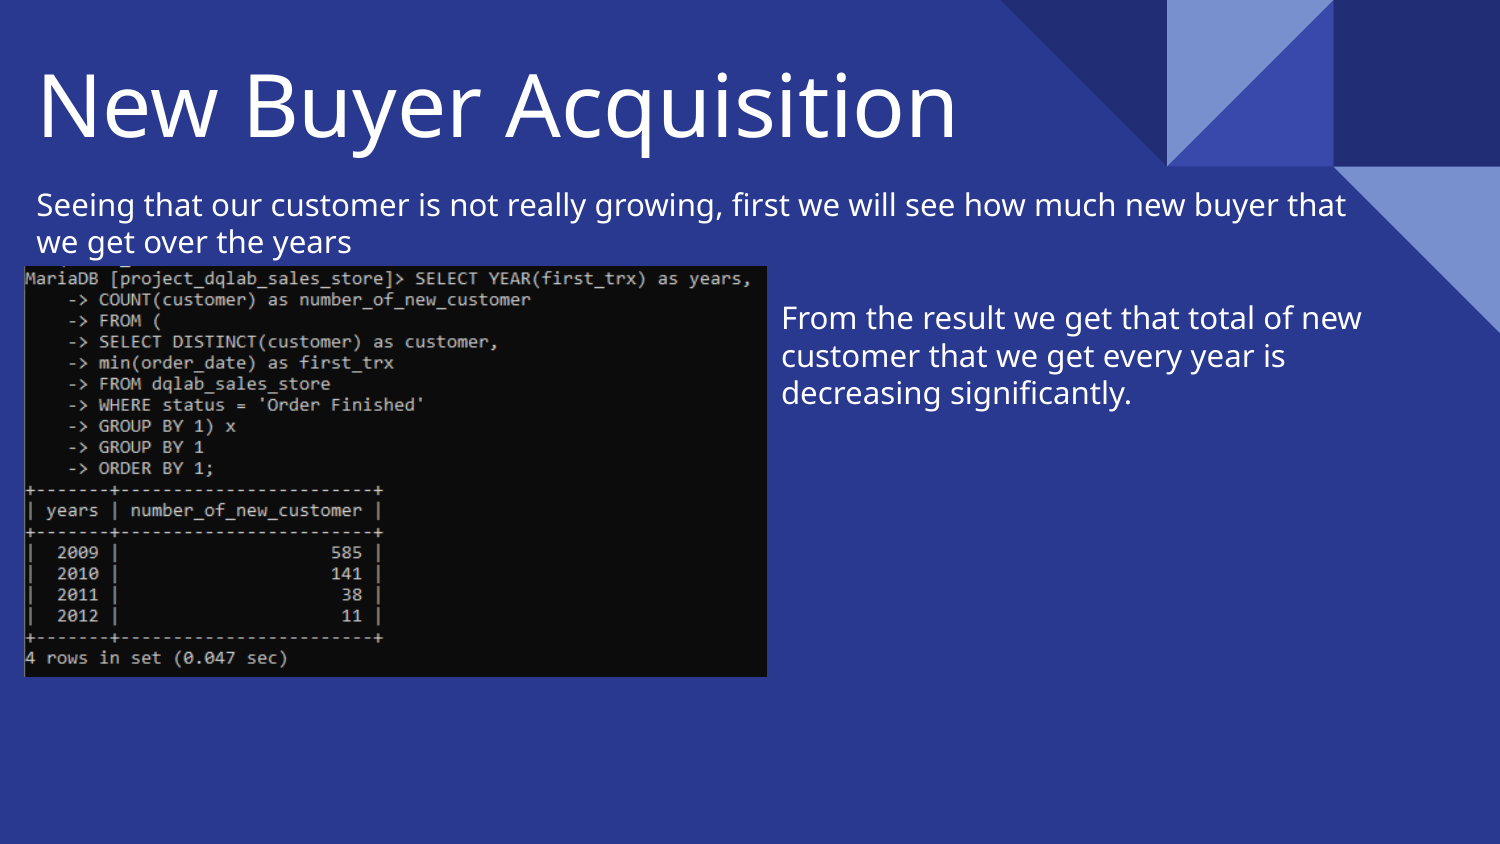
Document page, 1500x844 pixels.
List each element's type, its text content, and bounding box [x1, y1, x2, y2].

subtitle Seeing that our customer is not really growing, first we will see how much new buyer that we get over the years [21, 170, 1371, 242]
picture [24, 265, 767, 677]
subtitle From the result we get that total of new customer that we get every year is decreasing significantly. [771, 283, 1446, 561]
title New Buyer Acquisition [21, 32, 1371, 170]
